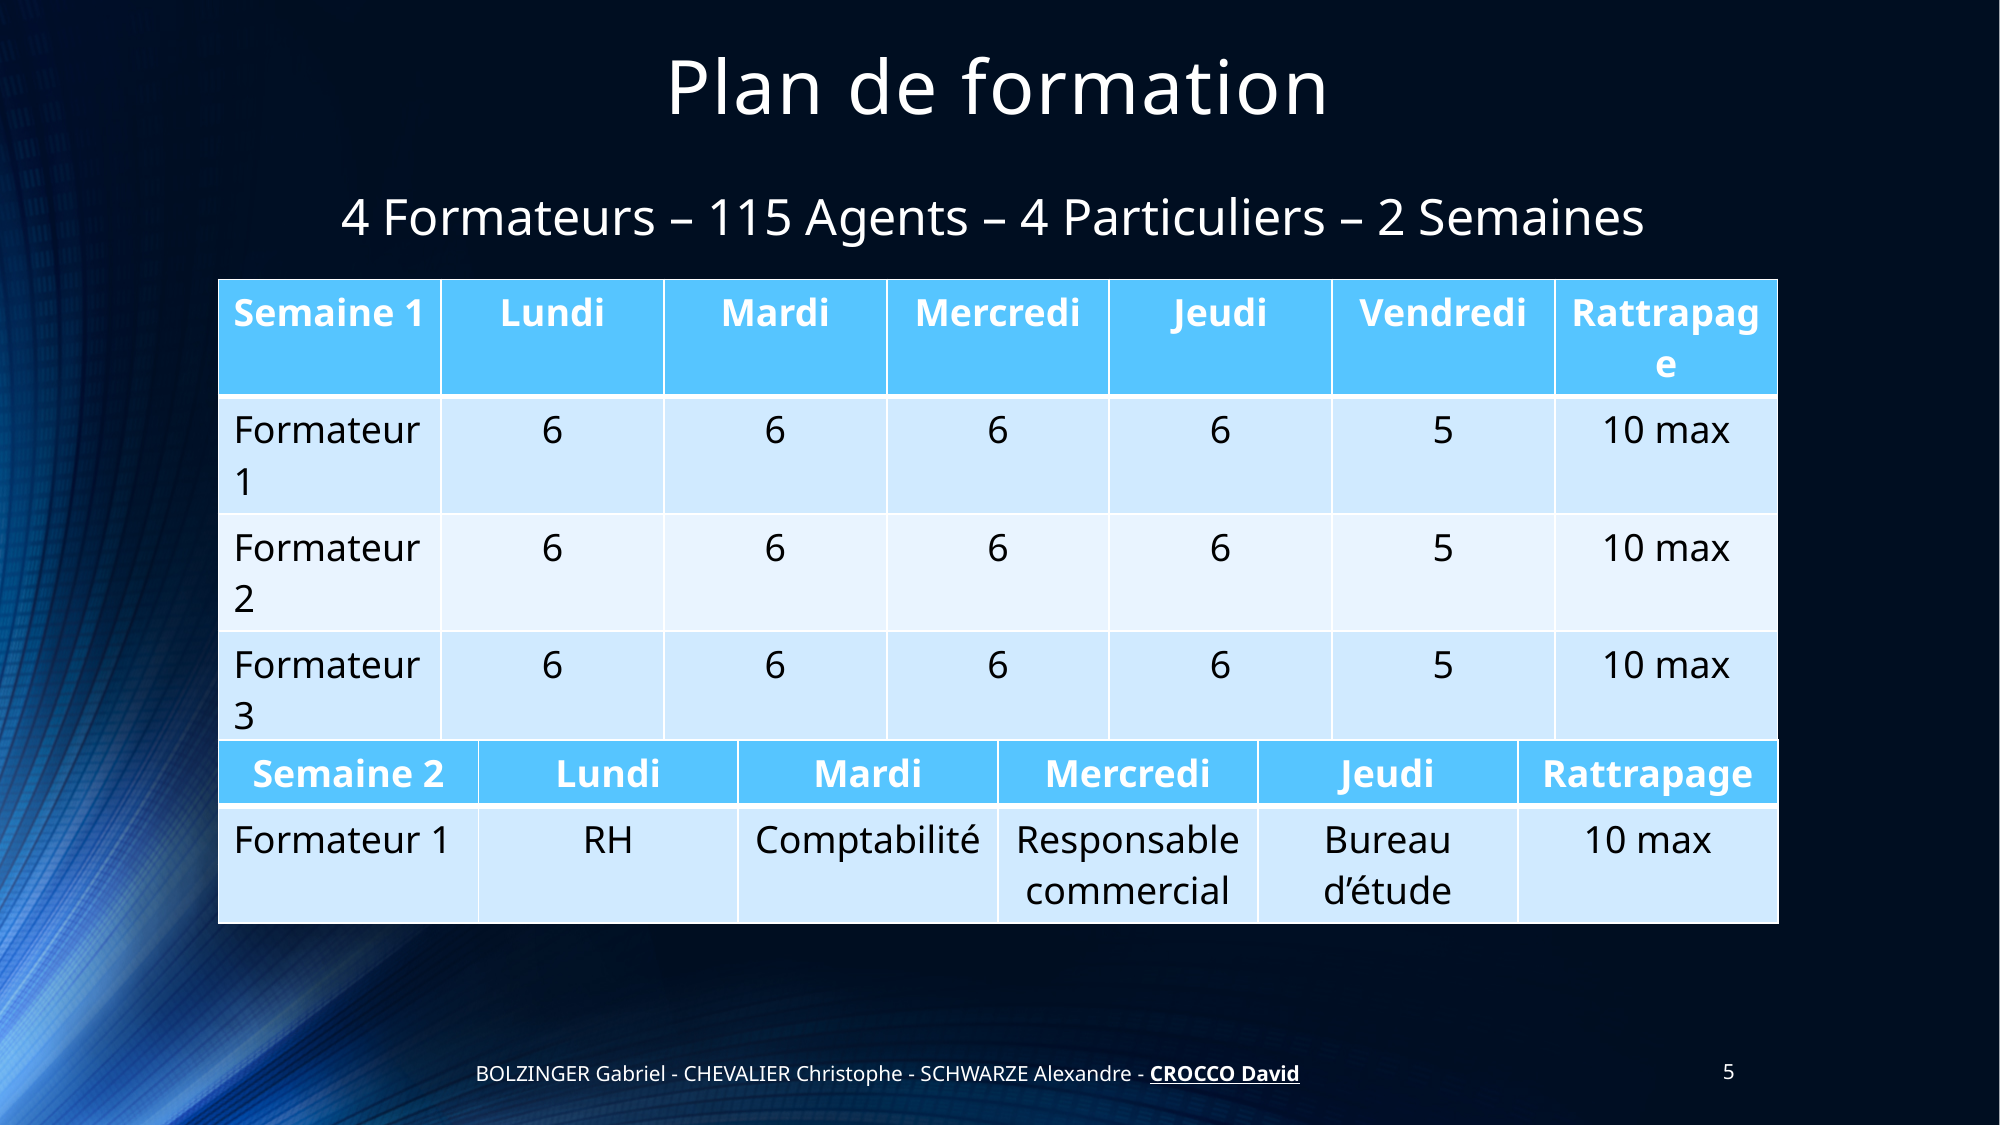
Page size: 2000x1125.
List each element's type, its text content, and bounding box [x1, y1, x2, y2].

table_cell 5 [1333, 399, 1554, 513]
table_cell 6 [888, 515, 1108, 630]
table_cell Bureau d’étude [1259, 809, 1517, 922]
slide_number 5 [1612, 1050, 1750, 1096]
table_cell Formateur 3 [219, 632, 440, 739]
table_cell 6 [888, 632, 1108, 739]
table_cell RH [479, 809, 737, 922]
table_cell 5 [1333, 632, 1554, 739]
picture [0, 0, 2000, 1125]
list 4 Formateurs – 115 Agents – 4 Particuliers – 2 Semaines [78, 184, 1910, 1035]
table_header Rattrapage [1519, 741, 1777, 803]
table_cell Formateur 2 [219, 515, 440, 630]
table_header Jeudi [1110, 280, 1331, 394]
table_cell 6 [665, 399, 886, 513]
table_cell 10 max [1556, 632, 1777, 739]
table_cell 6 [1110, 632, 1331, 739]
table_cell 10 max [1519, 809, 1777, 922]
table_header Semaine 1 [219, 280, 440, 394]
table_cell 10 max [1556, 399, 1777, 513]
title Plan de formation [248, 30, 1749, 149]
table_cell 10 max [1556, 515, 1777, 630]
table_cell 5 [1333, 515, 1554, 630]
table_header Vendredi [1333, 280, 1554, 394]
table_header Mercredi [888, 280, 1108, 394]
table_cell Formateur 1 [219, 399, 440, 513]
table_header Semaine 2 [219, 741, 478, 803]
table_header Lundi [479, 741, 737, 803]
table_header Mercredi [999, 741, 1257, 803]
table_cell 6 [665, 515, 886, 630]
table_cell Comptabilité [739, 809, 997, 922]
table_header Mardi [739, 741, 997, 803]
table_cell Formateur 1 [219, 809, 478, 922]
footer BOLZINGER Gabriel - CHEVALIER Christophe - SCHWARZE Alexandre - CROCCO David [460, 1050, 1536, 1096]
table_header Rattrapage [1556, 280, 1777, 394]
table_cell 6 [442, 632, 663, 739]
table_cell 6 [1110, 515, 1331, 630]
table_header Mardi [665, 280, 886, 394]
table_cell 6 [1110, 399, 1331, 513]
table_cell 6 [665, 632, 886, 739]
table_header Jeudi [1259, 741, 1517, 803]
table_cell Responsable commercial [999, 809, 1257, 922]
table_cell 6 [442, 399, 663, 513]
table_header Lundi [442, 280, 663, 394]
table_cell 6 [442, 515, 663, 630]
table_cell 6 [888, 399, 1108, 513]
